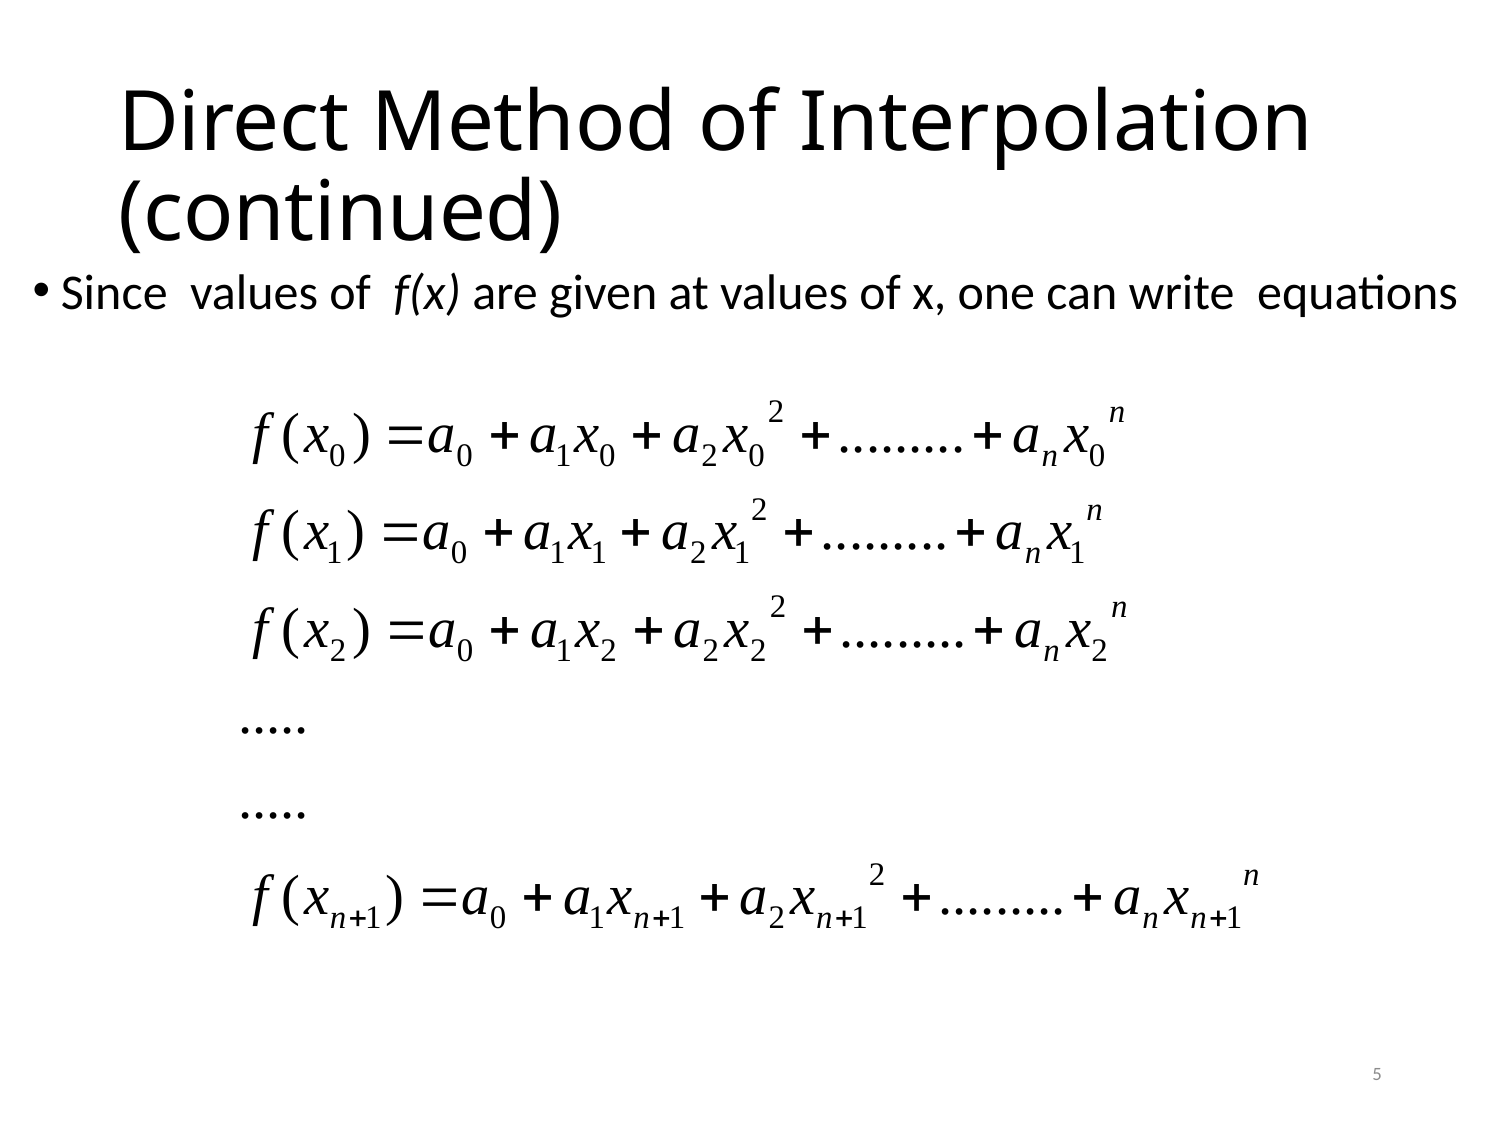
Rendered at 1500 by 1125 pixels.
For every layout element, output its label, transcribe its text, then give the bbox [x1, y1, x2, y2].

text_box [232, 385, 1270, 942]
list Since values of f(x) are given at values of x, one can write equations [17, 255, 1495, 374]
slide_number 5 [1059, 1042, 1397, 1103]
title Direct Method of Interpolation (continued) [103, 59, 1397, 255]
